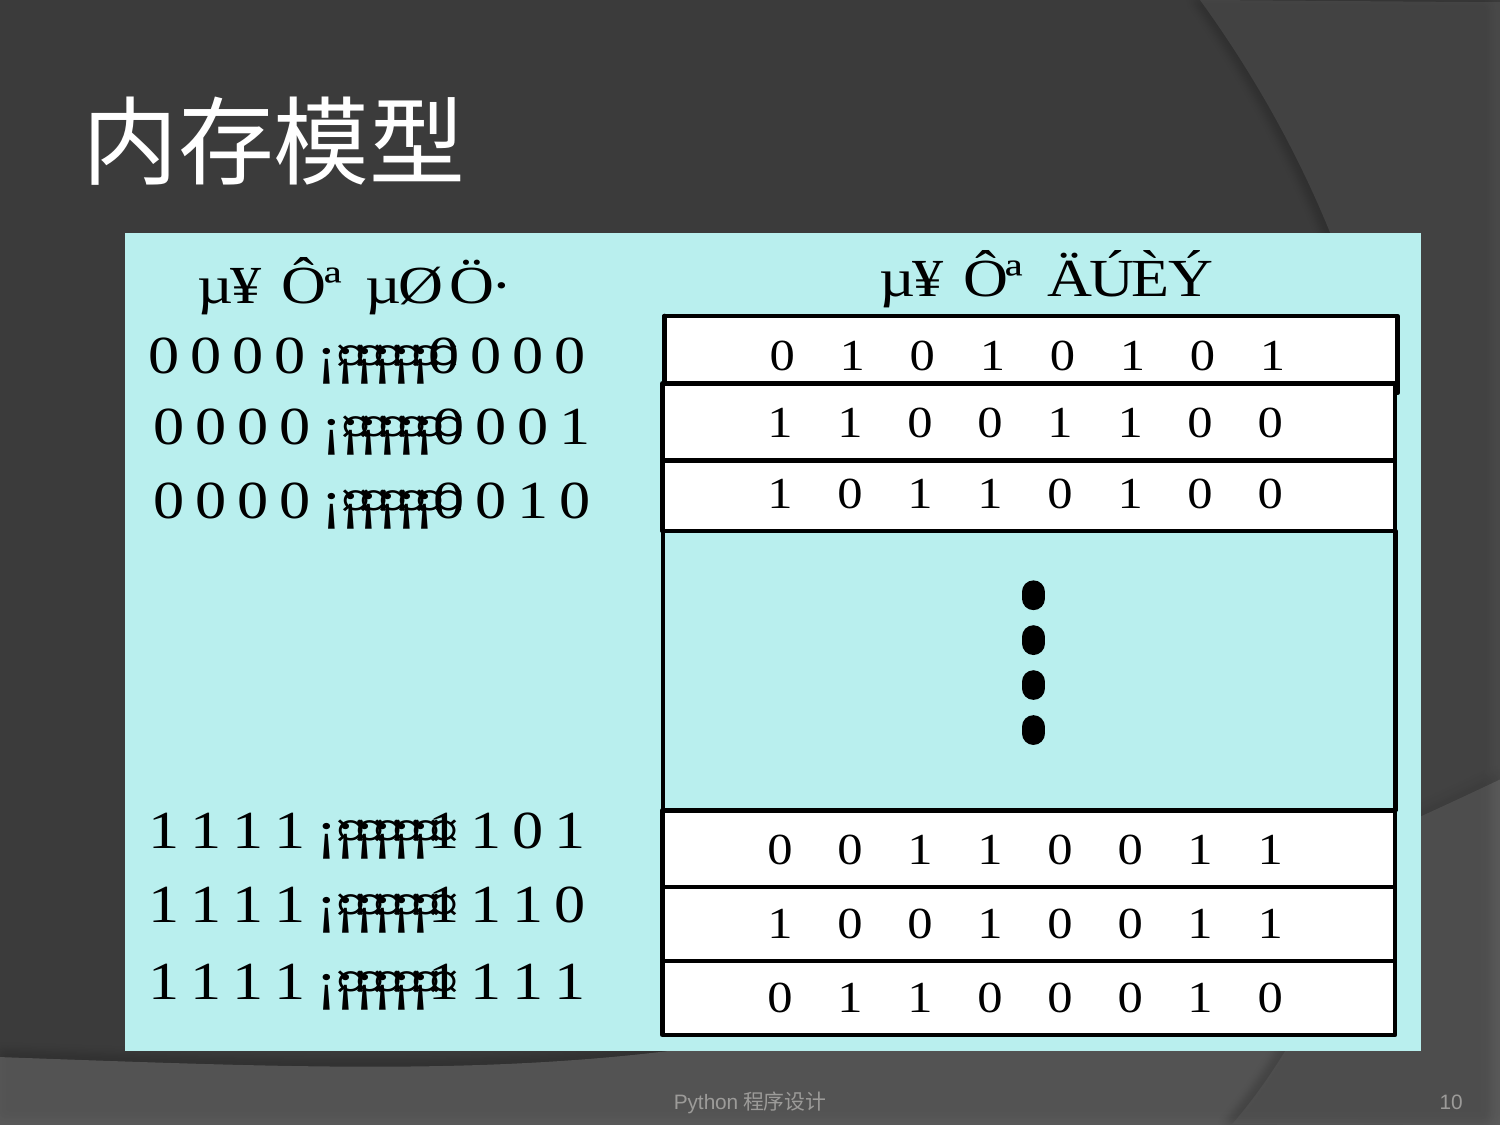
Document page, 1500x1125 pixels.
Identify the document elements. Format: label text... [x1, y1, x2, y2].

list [125, 232, 1424, 1054]
title 内存模型 [75, 45, 1300, 233]
slide_number 10 [1337, 1053, 1463, 1114]
footer Python程序设计 [512, 1063, 988, 1114]
